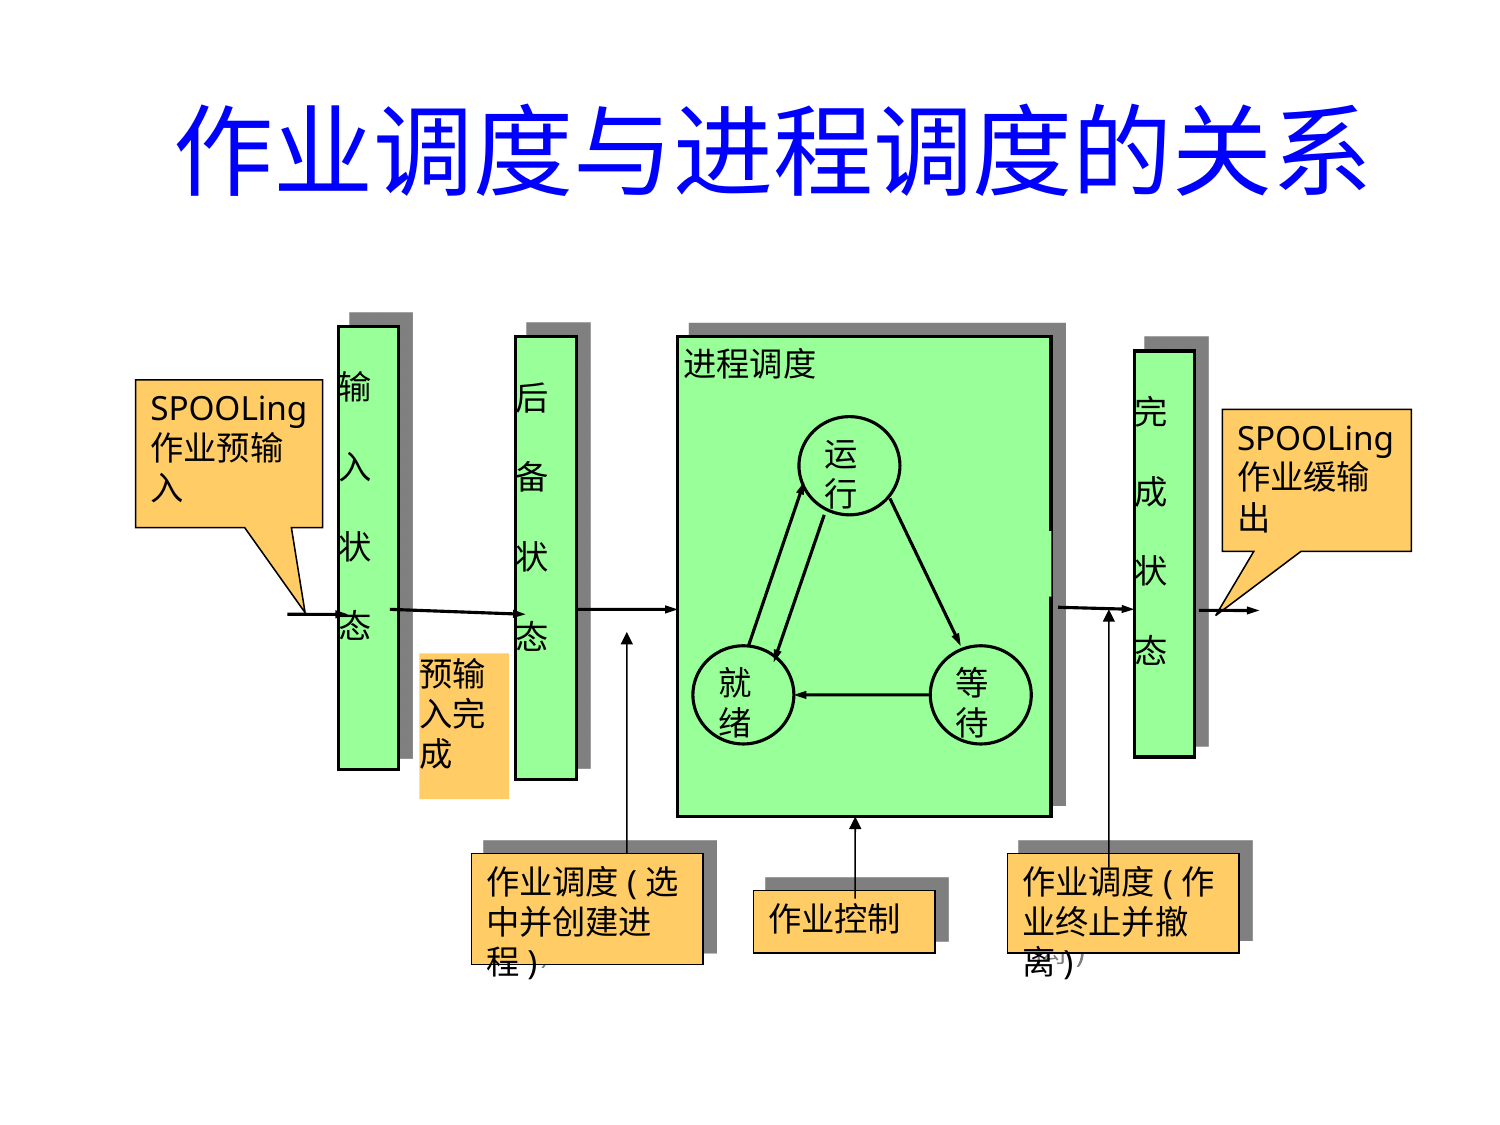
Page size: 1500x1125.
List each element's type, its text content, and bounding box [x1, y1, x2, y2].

text_box 完 成 状 态 [1134, 351, 1195, 757]
text_box SPOOLing作业预输入 [135, 379, 323, 613]
text_box 作业调度(选中并创建进程) [471, 853, 704, 965]
text_box [1058, 604, 1135, 614]
text_box [389, 609, 526, 618]
text_box 作业控制 [753, 890, 935, 953]
text_box [620, 632, 634, 854]
text_box [1102, 609, 1116, 868]
text_box [576, 605, 672, 614]
text_box [849, 824, 862, 899]
text_box [1198, 606, 1260, 615]
text_box 后 备 状 态 [515, 336, 577, 780]
title 作业调度与进程调度的关系 [135, 54, 1411, 243]
text_box [287, 610, 348, 619]
text_box SPOOLing作业缓输出 [1218, 409, 1412, 610]
text_box 输 入 状 态 [338, 326, 399, 770]
text_box 预输入完成 [419, 653, 510, 800]
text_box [677, 336, 1052, 817]
text_box 作业调度(作业终止并撤离) [1007, 853, 1240, 953]
